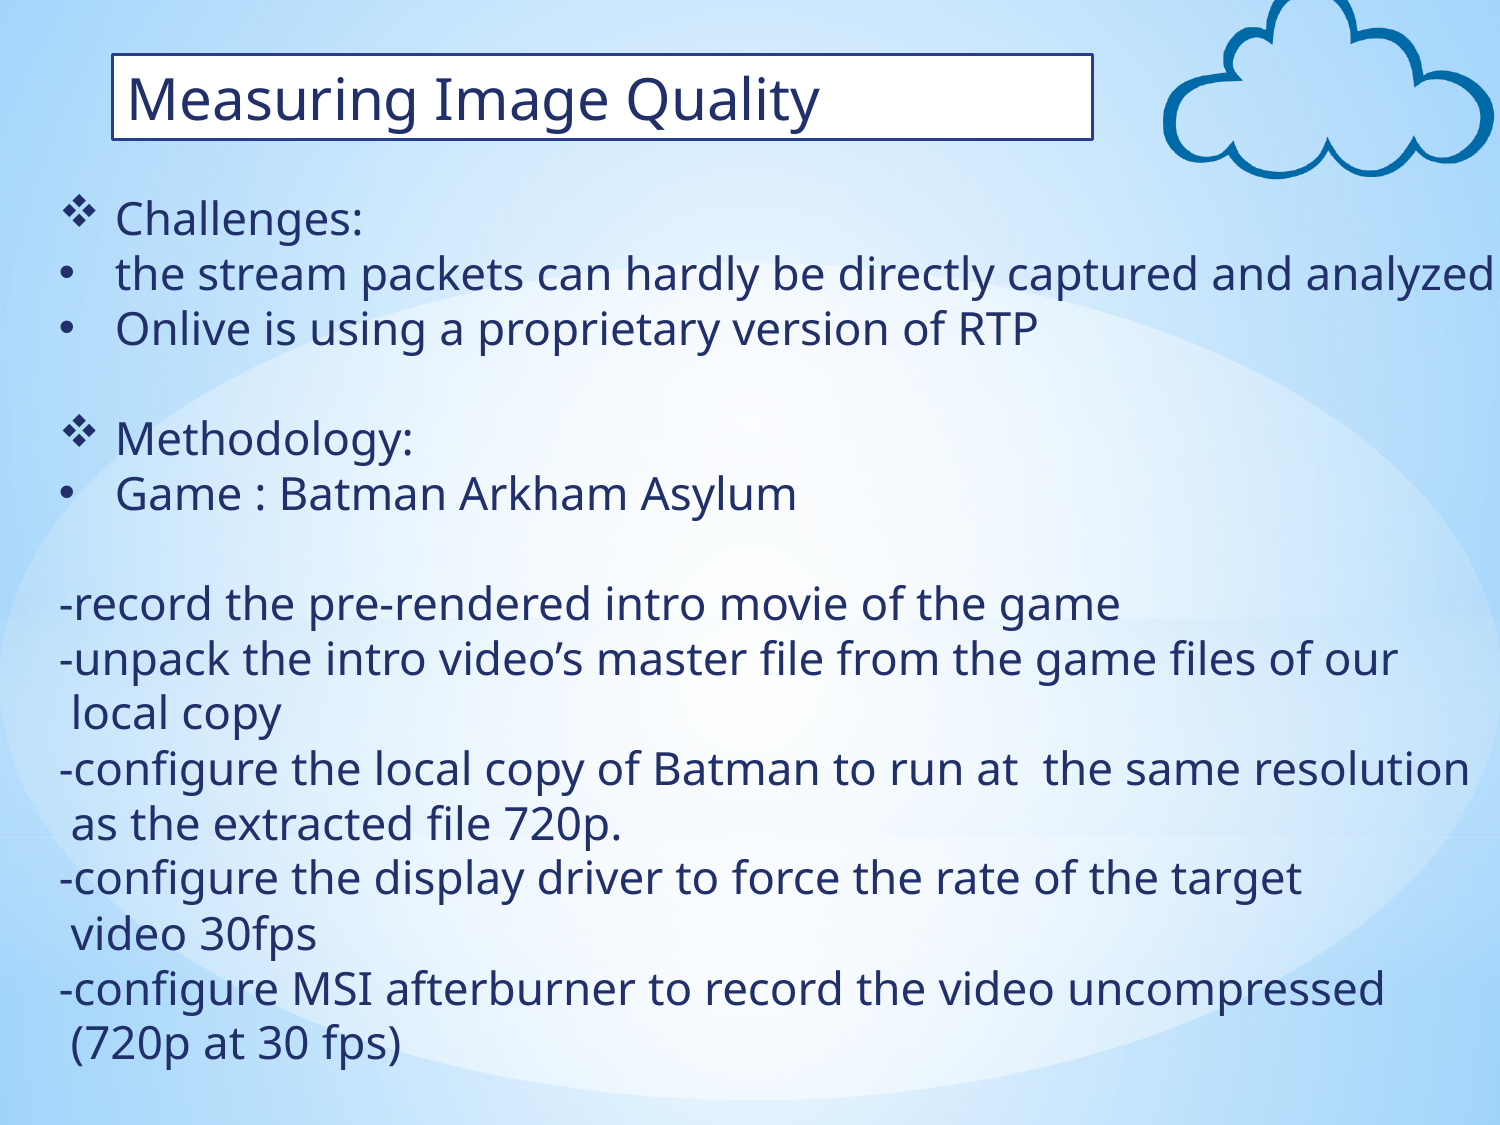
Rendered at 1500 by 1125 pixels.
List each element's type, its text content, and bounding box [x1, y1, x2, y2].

picture [1115, 0, 1500, 309]
text_box Challenges: the stream packets can hardly be directly captured and analyzed Onlive is using a proprietary version of RTP Methodology: Game : Batman Arkham Asylum -record the pre-rendered intro movie of the game -unpack the intro video’s master file from the game files of our local copy -configure the local copy of Batman to run at the same resolution as the extracted file 720p. -configure the display driver to force the rate of the target video 30fps -configure MSI afterburner to record the video uncompressed (720p at 30 fps) [43, 182, 1500, 1125]
text_box Measuring Image Quality [111, 53, 1094, 141]
